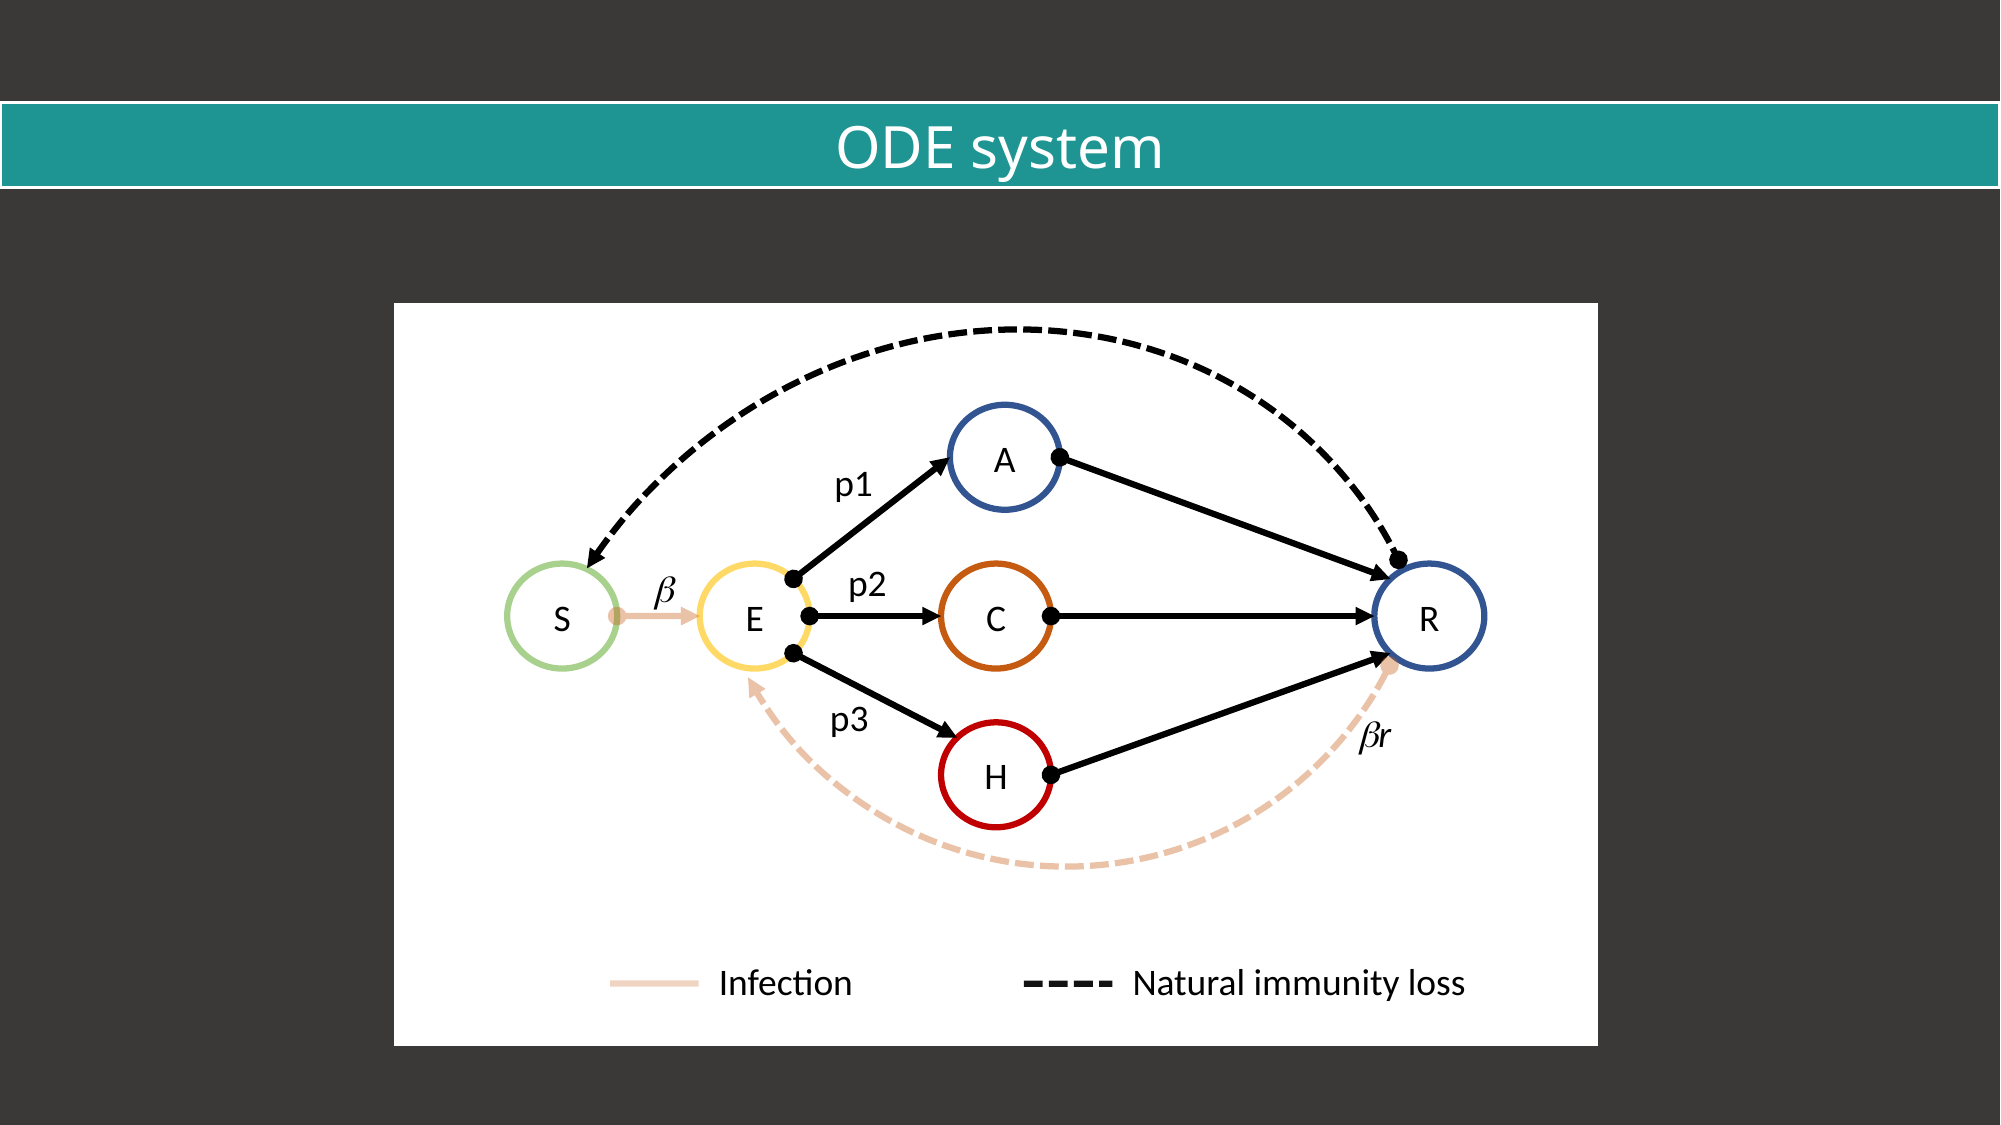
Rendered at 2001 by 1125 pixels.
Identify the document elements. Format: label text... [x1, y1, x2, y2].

text_box ODE system [0, 101, 2000, 189]
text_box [395, 145, 1598, 1125]
